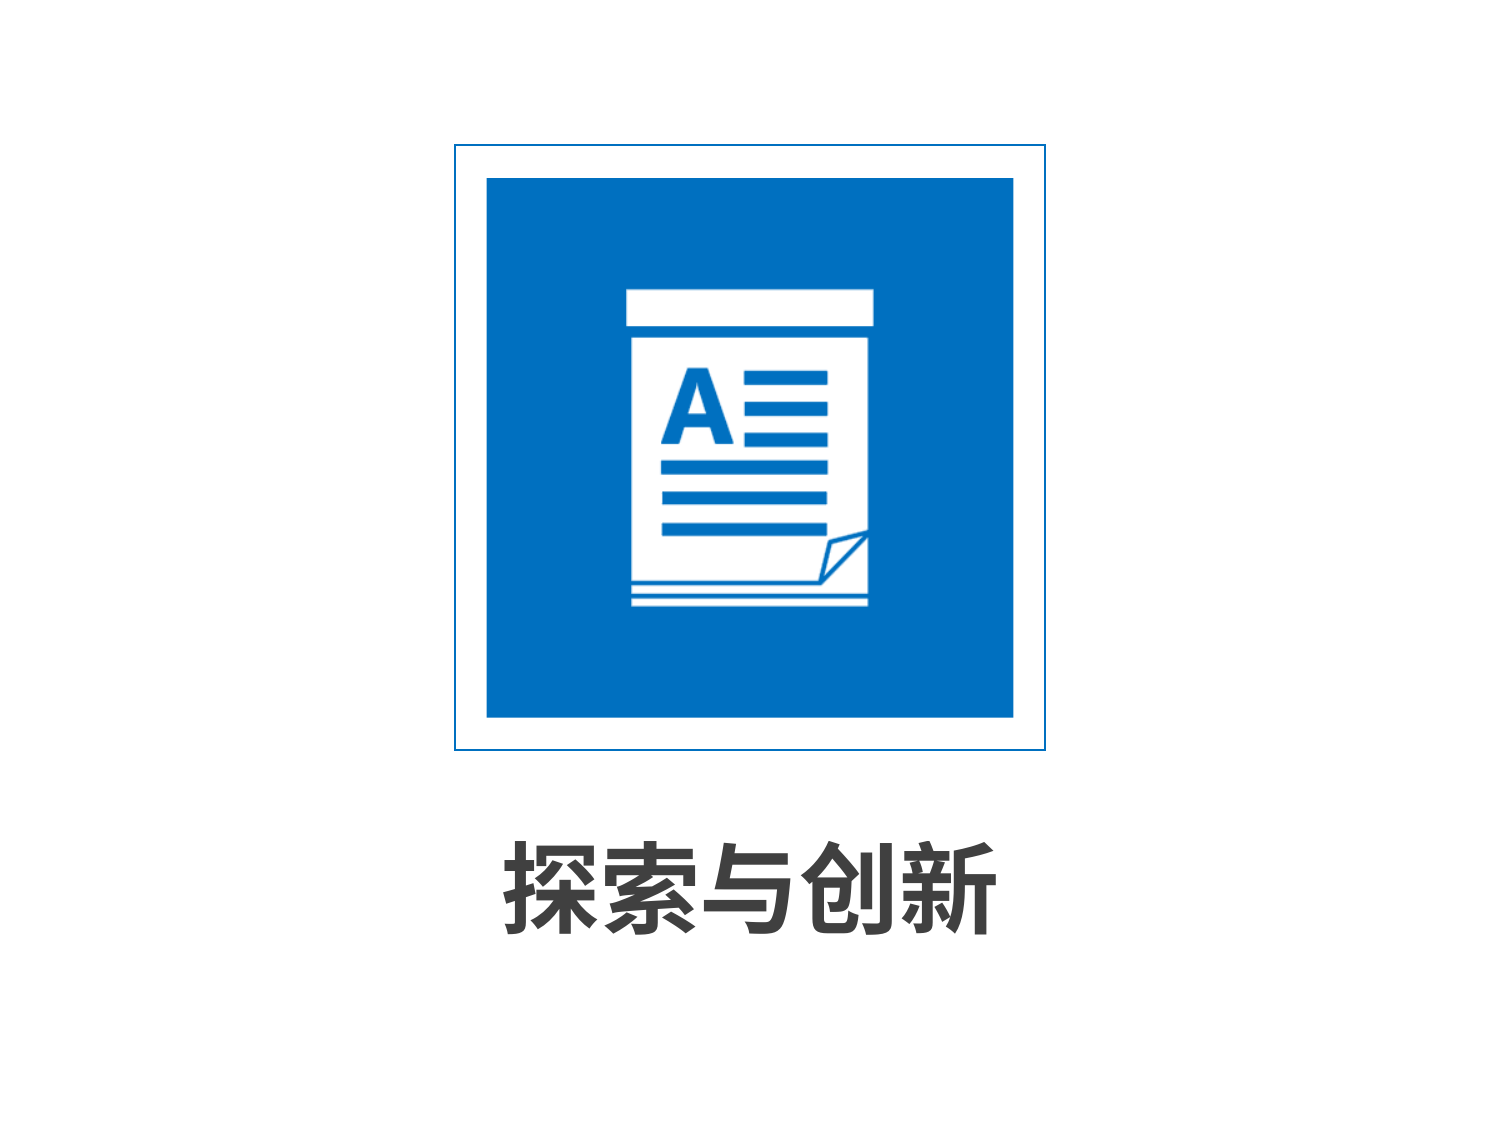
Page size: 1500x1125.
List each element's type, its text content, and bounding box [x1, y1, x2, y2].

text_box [454, 145, 1046, 751]
text_box 探索与创新 [354, 819, 1146, 955]
